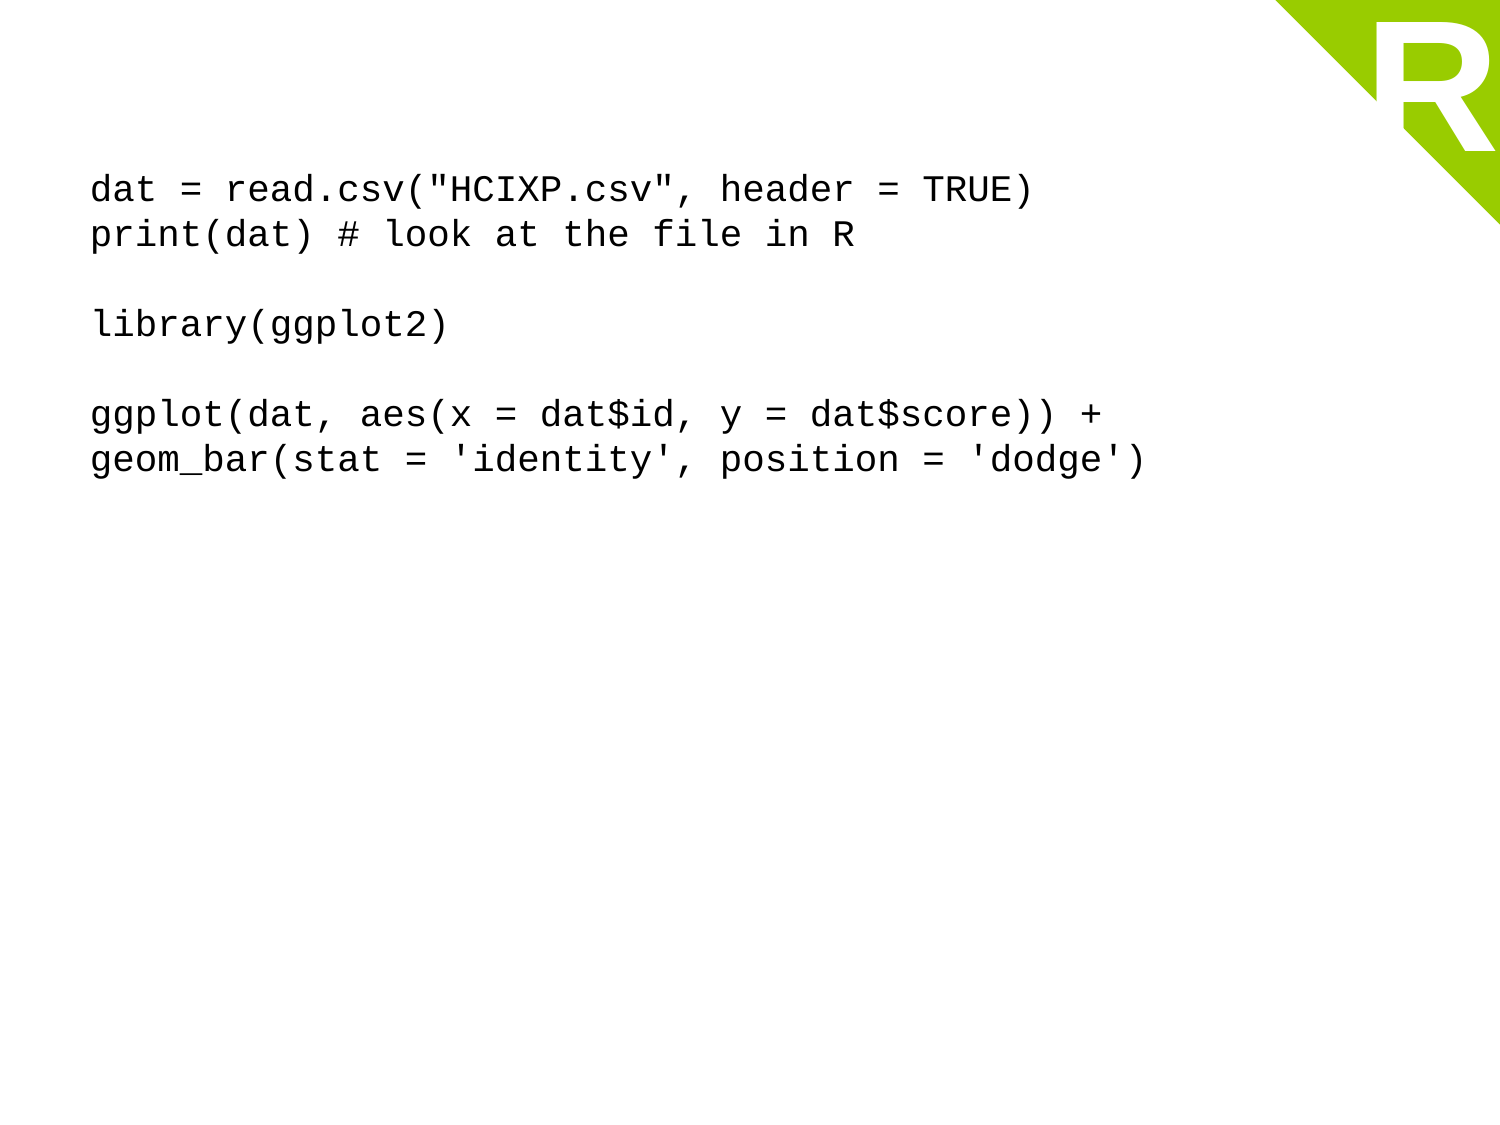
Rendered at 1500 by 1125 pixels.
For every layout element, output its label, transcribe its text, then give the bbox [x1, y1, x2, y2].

text_box dat = read.csv("HCIXP.csv", header = TRUE) print(dat) # look at the file in R library(ggplot2) ggplot(dat, aes(x = dat$id, y = dat$score)) + geom_bar(stat = 'identity', position = 'dodge') [74, 156, 1425, 667]
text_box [1274, 0, 1500, 225]
